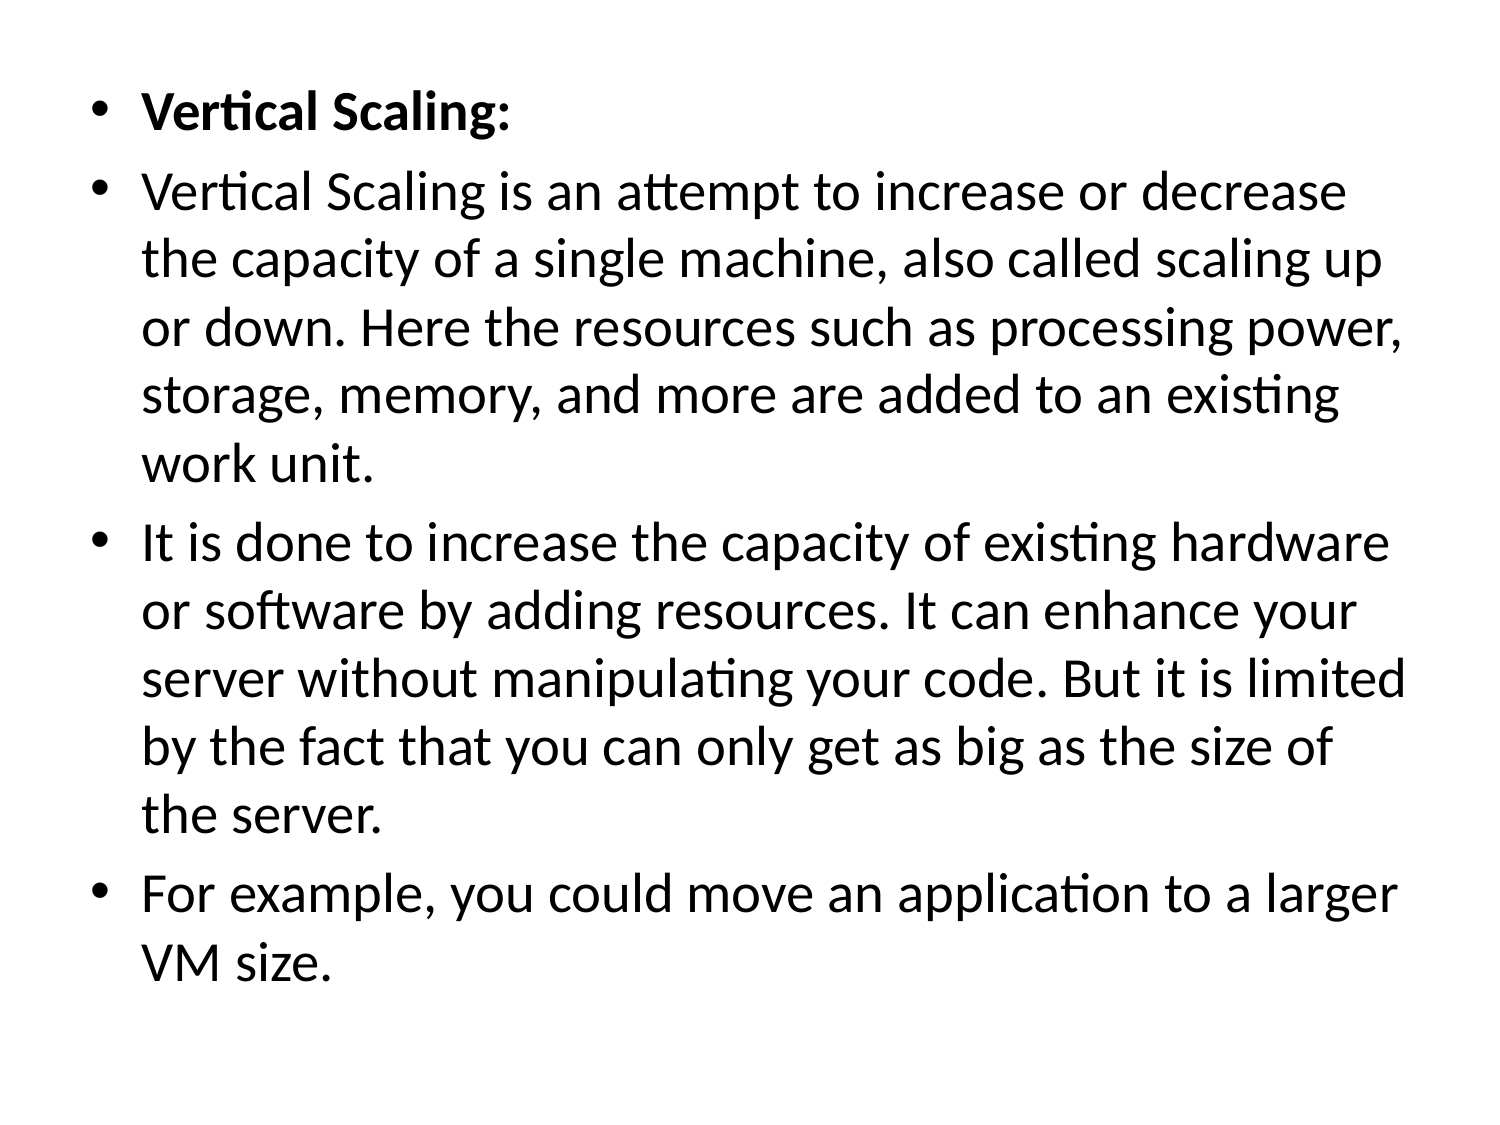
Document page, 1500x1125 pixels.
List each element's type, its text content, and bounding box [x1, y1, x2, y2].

list Vertical Scaling: Vertical Scaling is an attempt to increase or decrease the capacity of a single machine, also called scaling up or down. Here the resources such as processing power, storage, memory, and more are added to an existing work unit. It is done to increase the capacity of existing hardware or software by adding resources. It can enhance your server without manipulating your code. But it is limited by the fact that you can only get as big as the size of the server. For example, you could move an application to a larger VM size. [75, 66, 1425, 1005]
